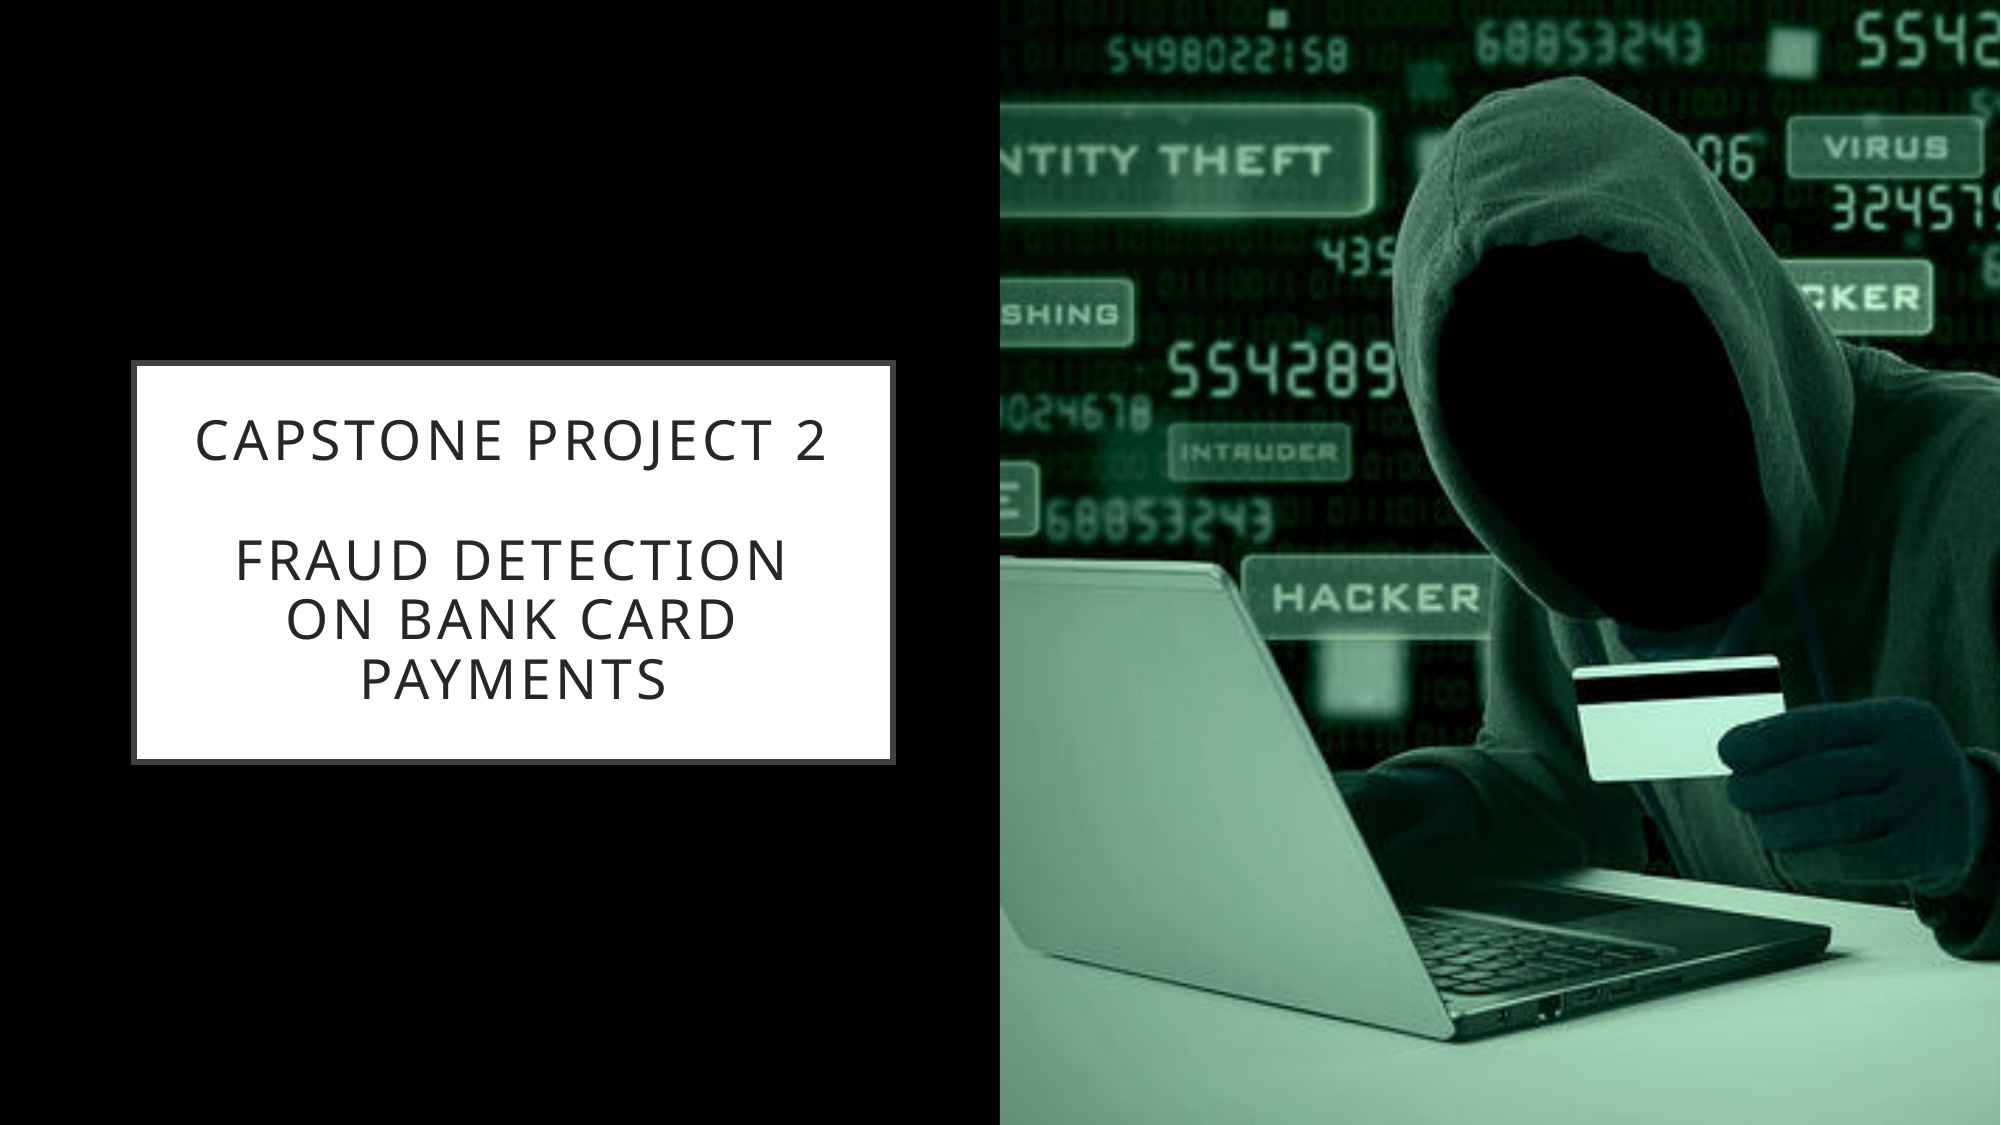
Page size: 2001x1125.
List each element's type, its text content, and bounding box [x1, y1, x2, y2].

picture [999, 0, 2000, 1125]
title CAPSTONE PROJECT 2 Fraud Detection on BANK CARD Payments [131, 360, 896, 765]
